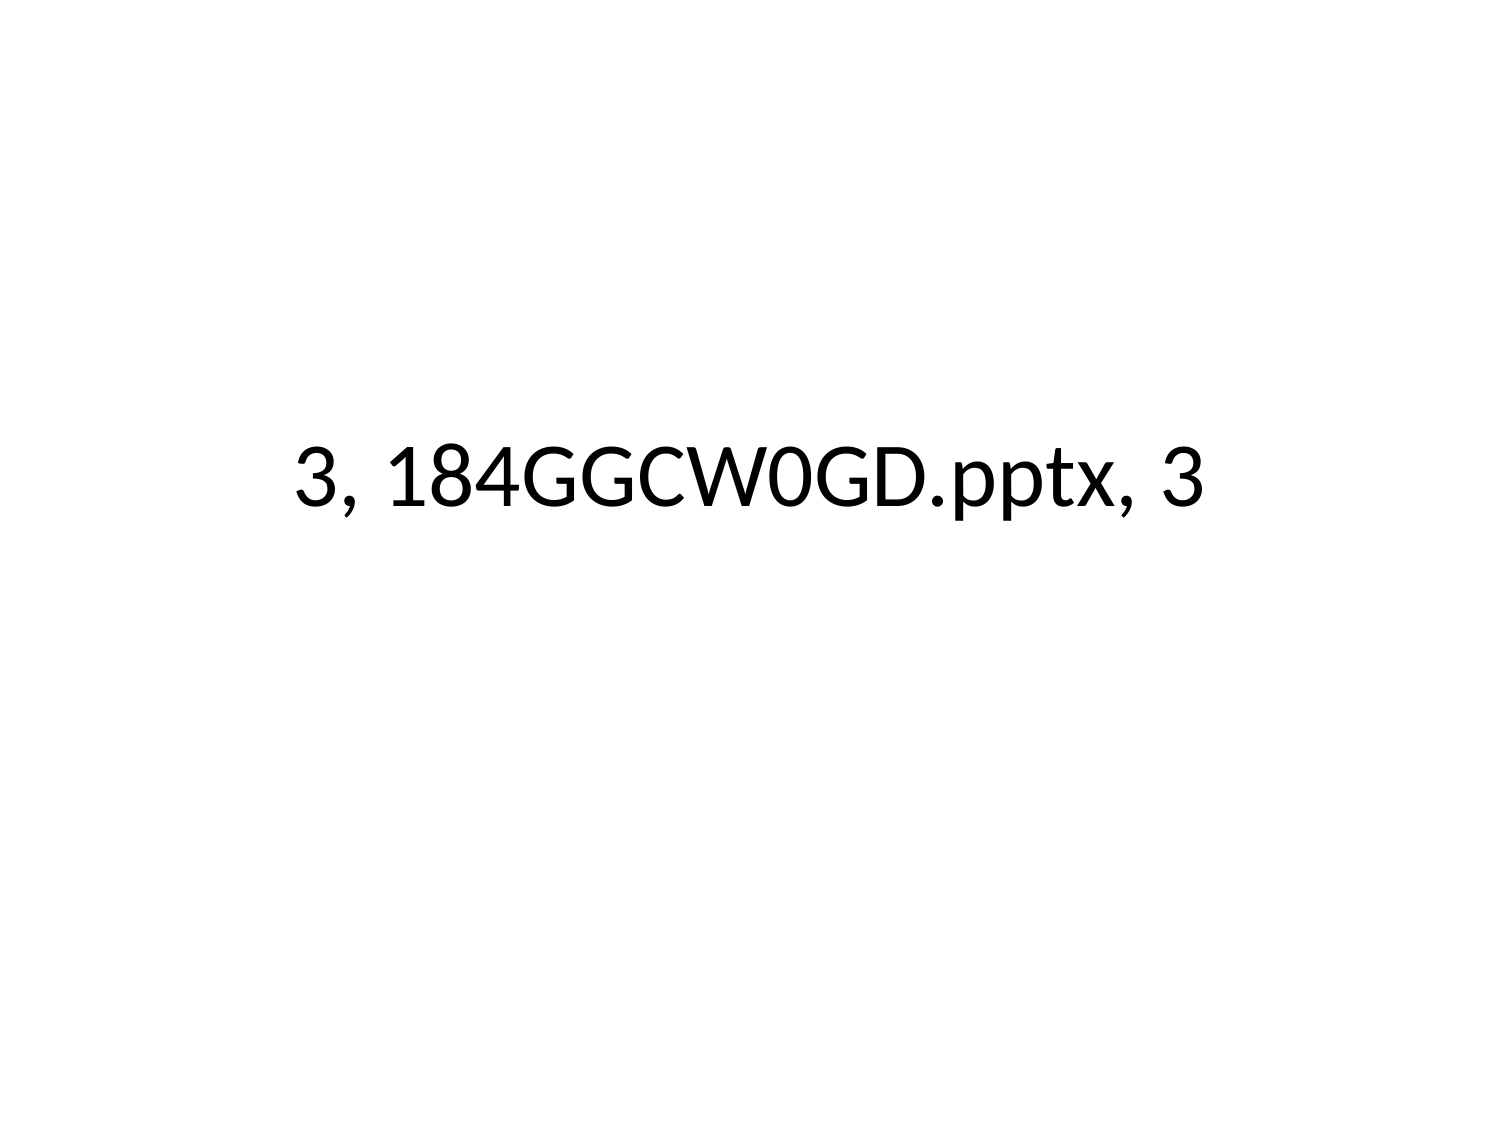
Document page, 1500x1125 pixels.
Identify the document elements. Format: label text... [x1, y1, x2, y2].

title 3, 184GGCW0GD.pptx, 3 [112, 349, 1388, 591]
